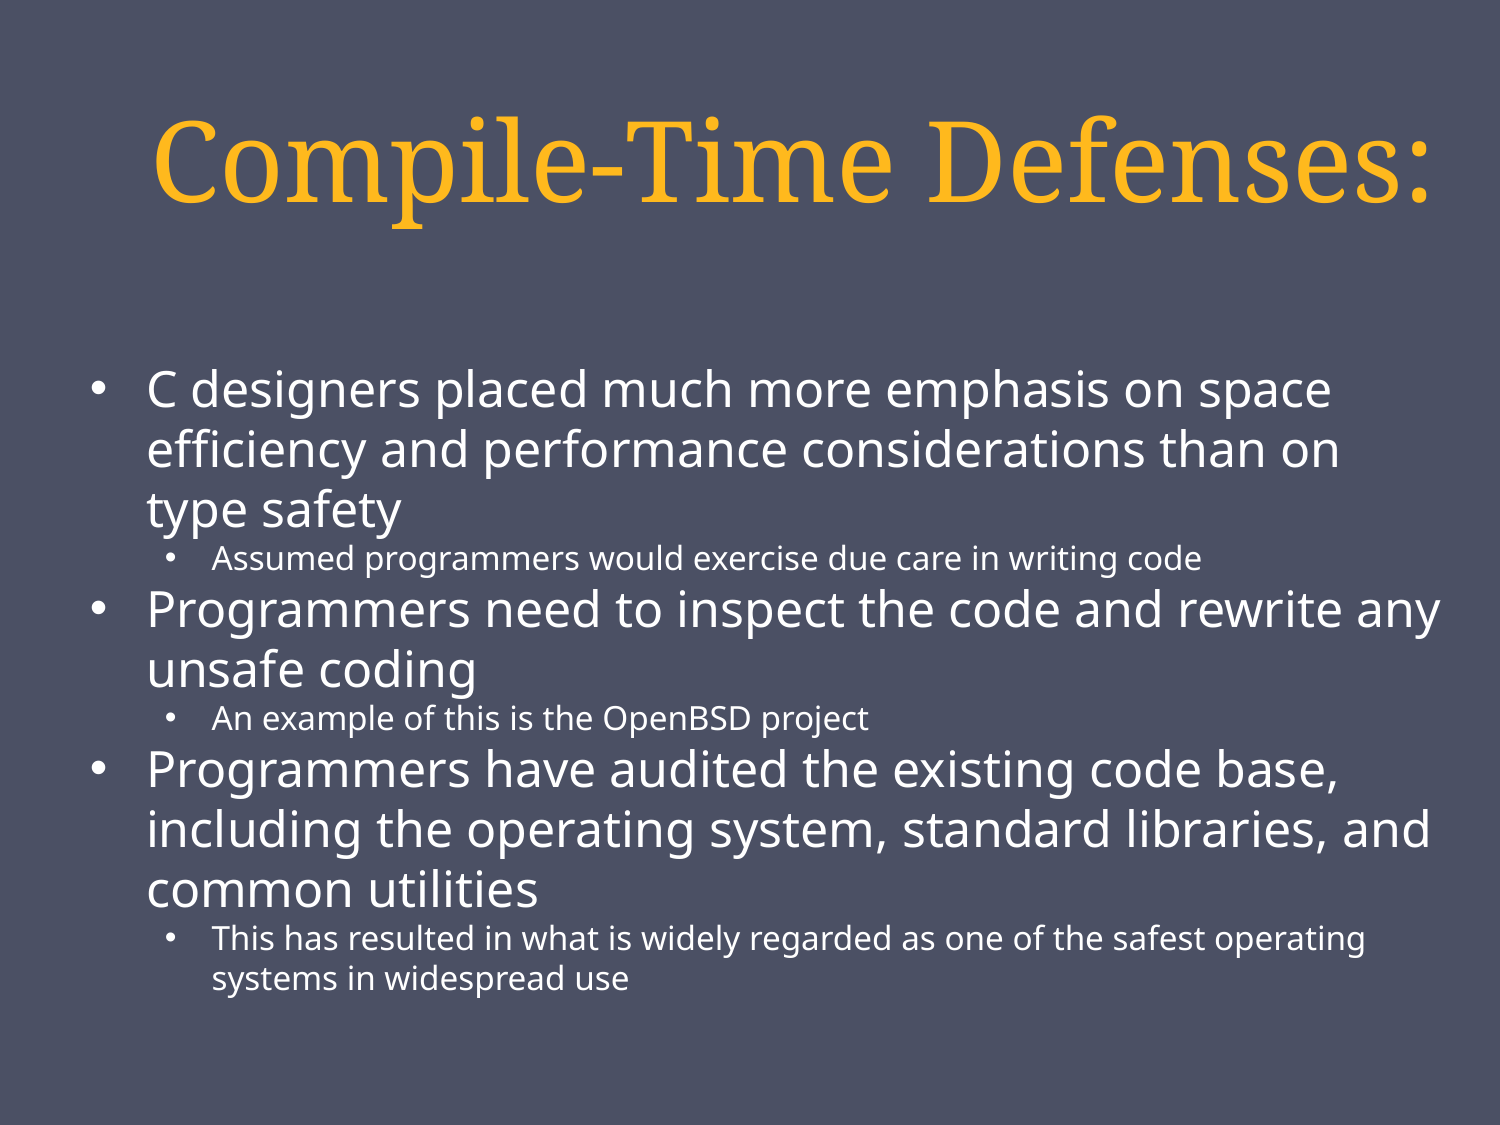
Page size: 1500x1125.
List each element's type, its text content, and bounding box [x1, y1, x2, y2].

text_box Compile-Time Defenses: Safe Coding Techniques [135, 42, 1500, 293]
text_box C designers placed much more emphasis on space efficiency and performance considerations than on type safety Assumed programmers would exercise due care in writing code Programmers need to inspect the code and rewrite any unsafe coding An example of this is the OpenBSD project Programmers have audited the existing code base, including the operating system, standard libraries, and common utilities This has resulted in what is widely regarded as one of the safest operating systems in widespread use [75, 350, 1463, 1075]
